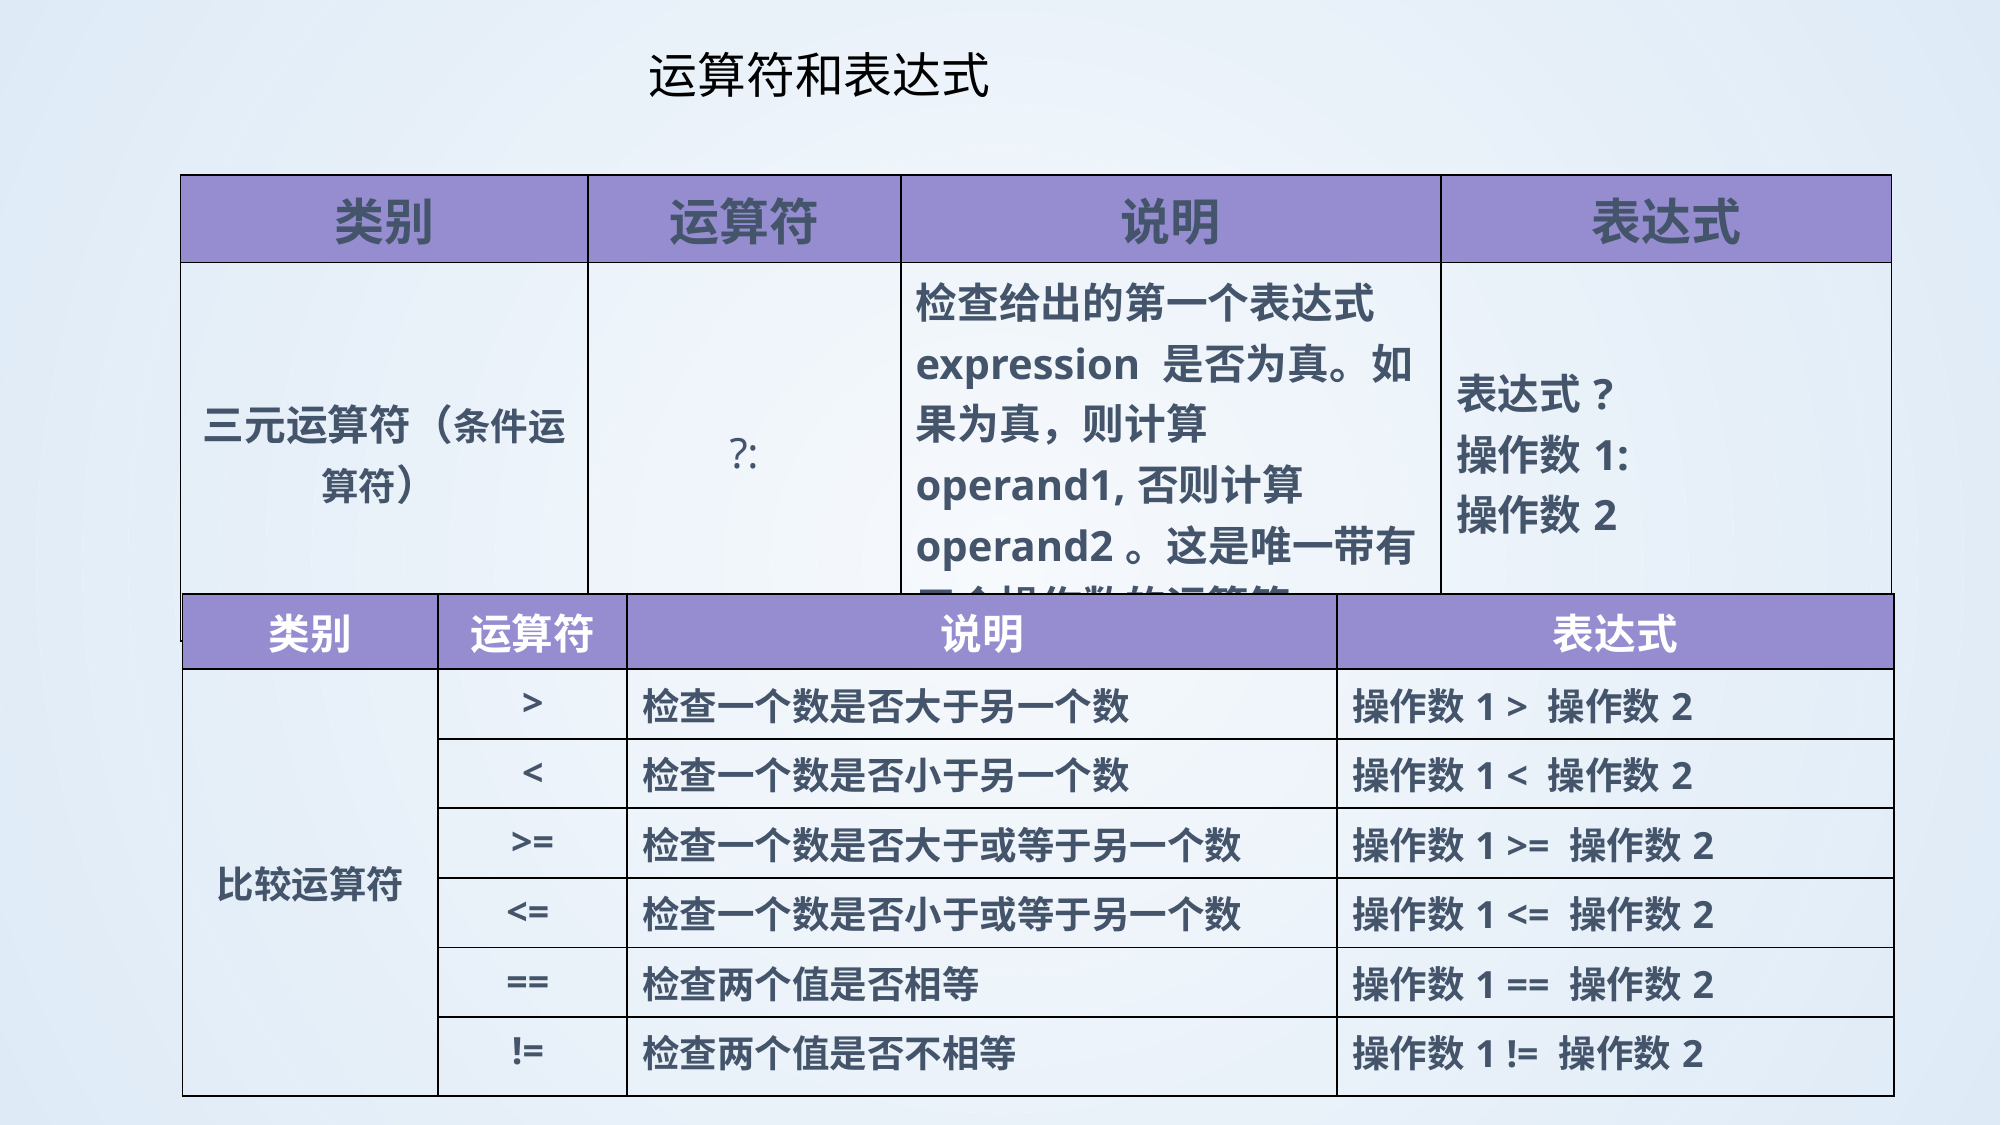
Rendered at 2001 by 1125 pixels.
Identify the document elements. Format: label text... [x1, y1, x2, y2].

table_cell 操作数1 != 操作数2 [1338, 1018, 1893, 1095]
table_cell != [439, 1018, 626, 1095]
table_header 运算符 [589, 176, 900, 262]
title 运算符和表达式 [633, 34, 1532, 114]
table_cell 检查一个数是否大于或等于另一个数 [628, 809, 1336, 877]
table_header 表达式 [1338, 595, 1893, 668]
table_cell <= [439, 879, 626, 947]
table_cell 操作数1 < 操作数2 [1338, 740, 1893, 807]
table_cell 操作数1 <= 操作数2 [1338, 879, 1893, 947]
table_cell 表达式? 操作数1: 操作数2 [1442, 263, 1891, 593]
table_cell 操作数1 >= 操作数2 [1338, 809, 1893, 877]
table_cell 比较运算符 [183, 670, 437, 1095]
table_cell >= [439, 809, 626, 877]
table_cell < [439, 740, 626, 807]
table_cell 检查一个数是否大于另一个数 [628, 670, 1336, 738]
table_header 说明 [628, 595, 1336, 668]
table_header 类别 [183, 595, 437, 668]
table_cell > [439, 670, 626, 738]
table_cell == [439, 948, 626, 1016]
table_cell 检查给出的第一个表达式 expression 是否为真。如果为真，则计算 operand1,否则计算 operand2。这是唯一带有三个操作数的运算符 [902, 263, 1440, 593]
table_cell 操作数1 == 操作数2 [1338, 948, 1893, 1016]
table_cell 操作数1 > 操作数2 [1338, 670, 1893, 738]
table_cell 检查两个值是否相等 [628, 948, 1336, 1016]
table_header 说明 [902, 176, 1440, 262]
table_cell 三元运算符（条件运算符） [181, 263, 587, 593]
table_cell 检查两个值是否不相等 [628, 1018, 1336, 1095]
table_header 运算符 [439, 595, 626, 668]
table_cell 检查一个数是否小于另一个数 [628, 740, 1336, 807]
table_header 类别 [181, 176, 587, 262]
table_cell 检查一个数是否小于或等于另一个数 [628, 879, 1336, 947]
table_header 表达式 [1442, 176, 1891, 262]
table_cell ?: [589, 263, 900, 593]
